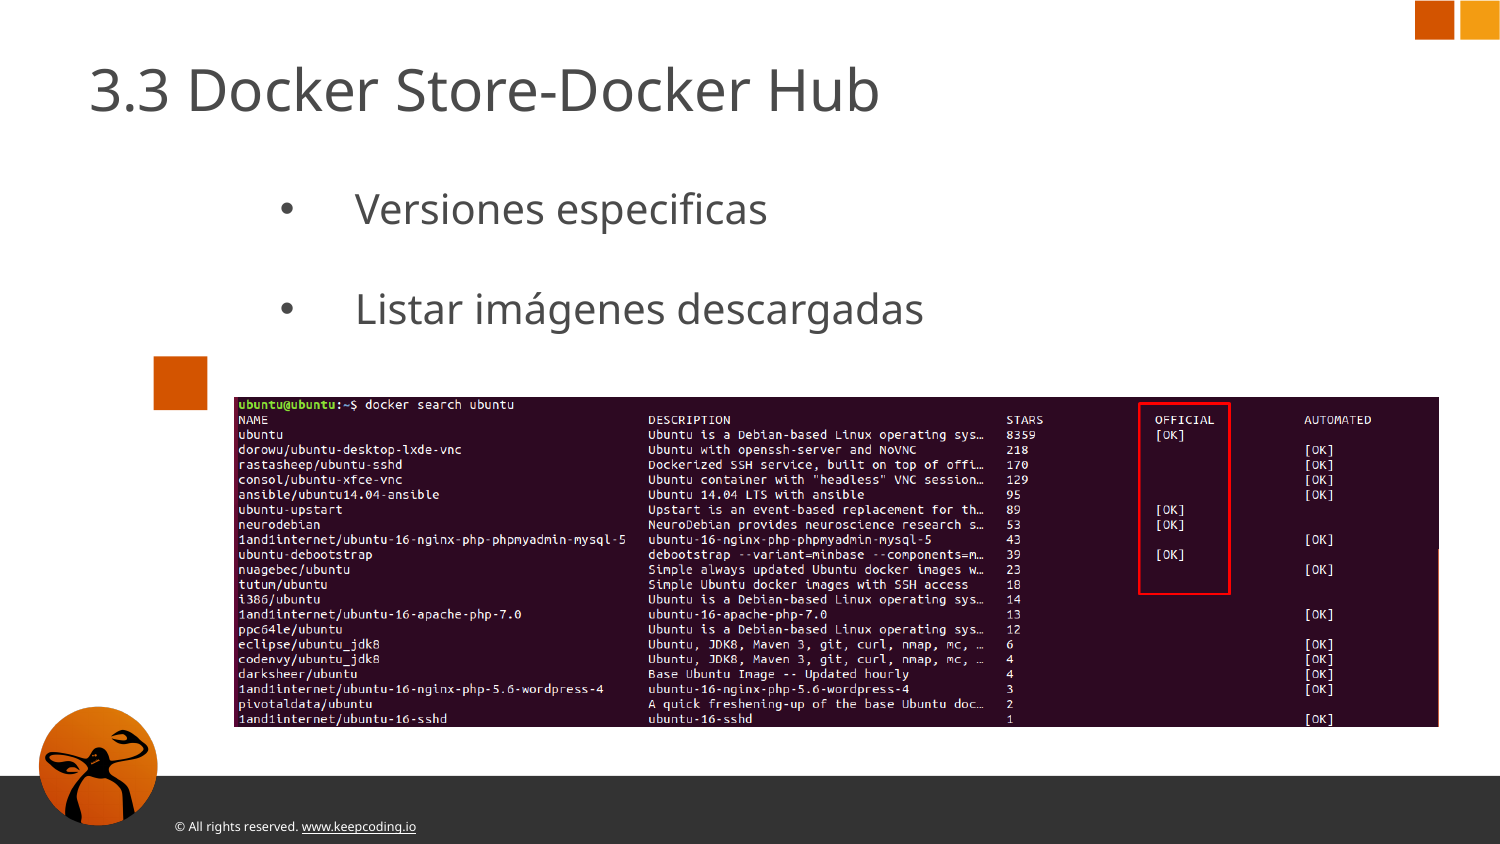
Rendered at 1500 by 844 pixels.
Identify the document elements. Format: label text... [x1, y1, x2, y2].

picture [0, 397, 1439, 844]
subtitle 3.3 Docker Store-Docker Hub [43, 44, 1441, 175]
text_box Versiones especificas Listar imágenes descargadas [234, 174, 1174, 396]
